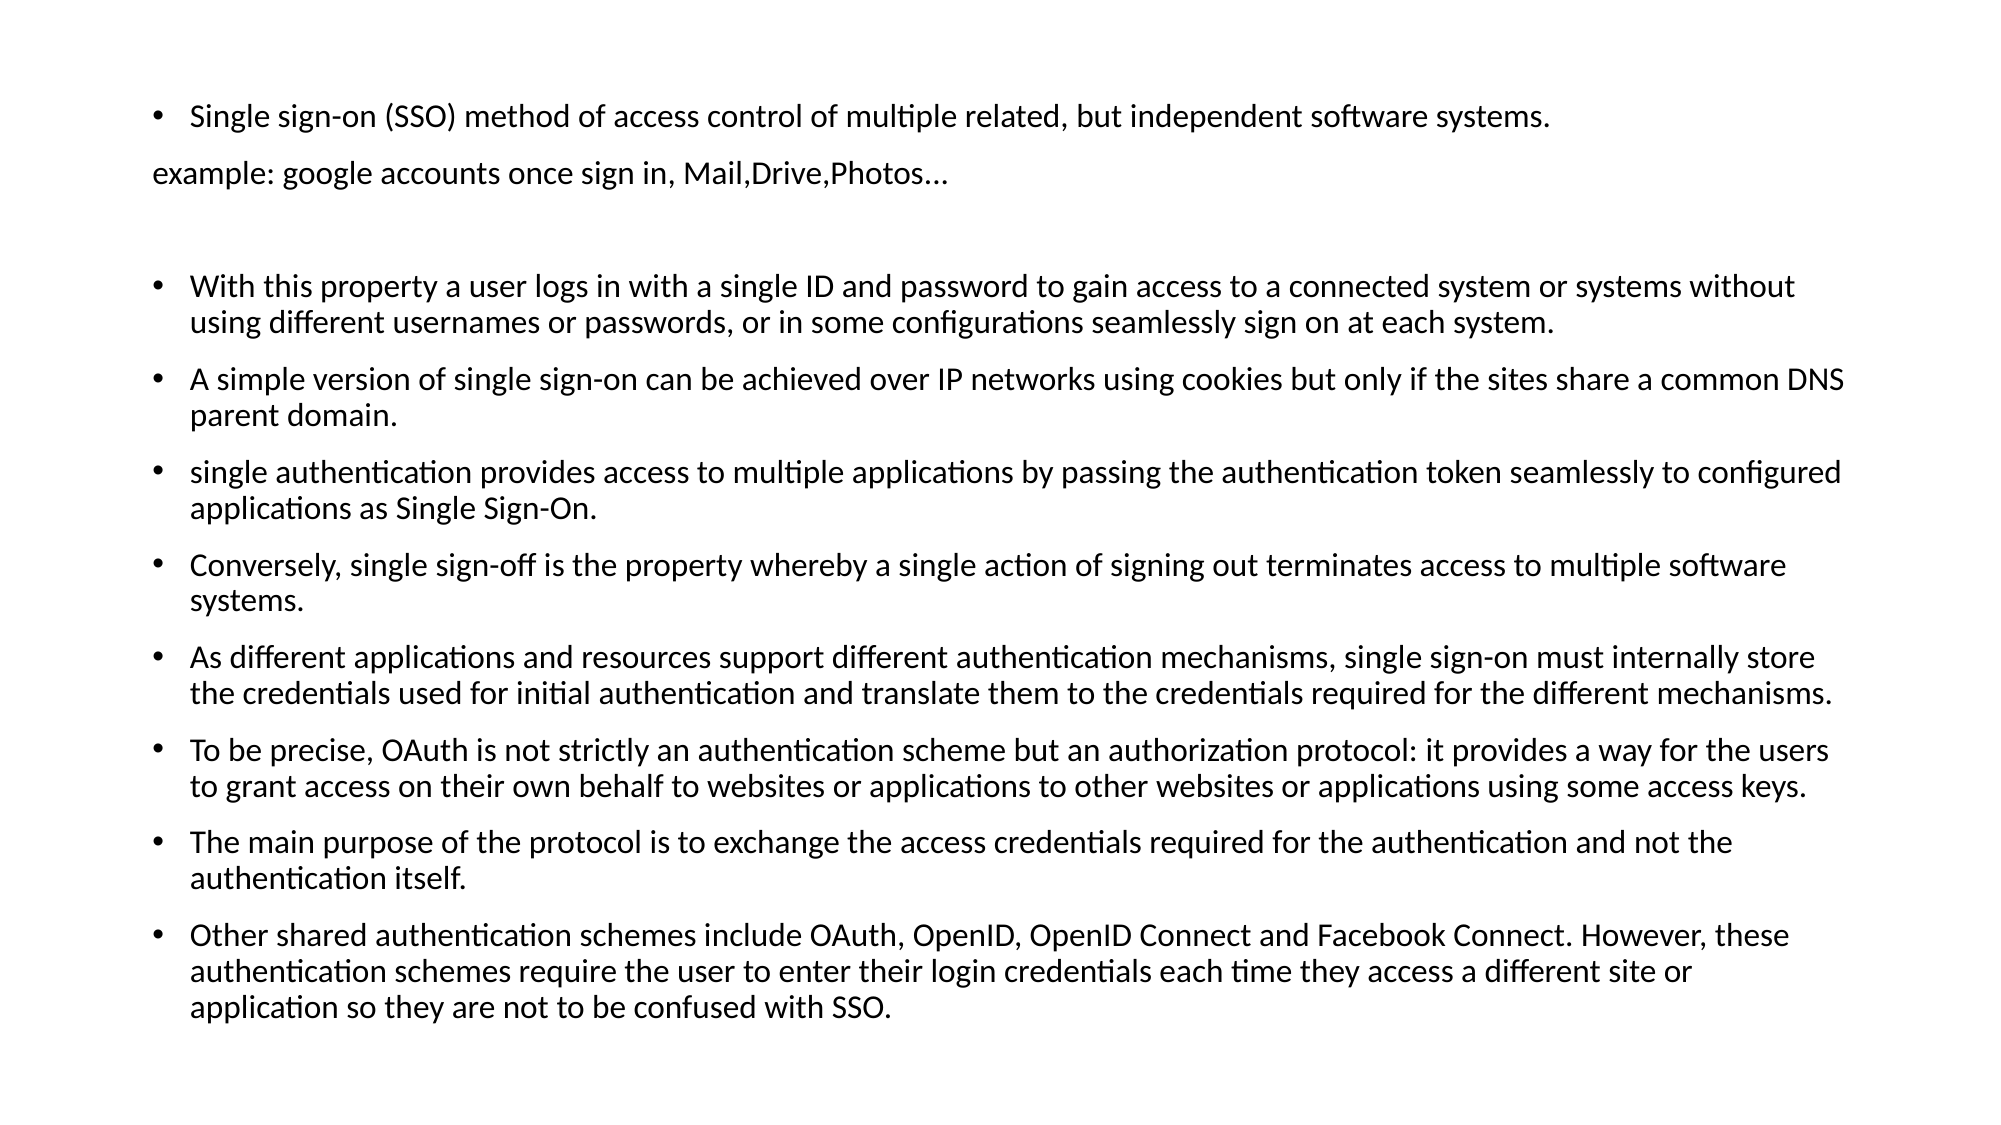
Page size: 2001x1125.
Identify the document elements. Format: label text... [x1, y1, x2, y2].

list Single sign-on (SSO) method of access control of multiple related, but independent software systems. example: google accounts once sign in, Mail,Drive,Photos... With this property a user logs in with a single ID and password to gain access to a connected system or systems without using different usernames or passwords, or in some configurations seamlessly sign on at each system. A simple version of single sign-on can be achieved over IP networks using cookies but only if the sites share a common DNS parent domain. single authentication provides access to multiple applications by passing the authentication token seamlessly to configured applications as Single Sign-On. Conversely, single sign-off is the property whereby a single action of signing out terminates access to multiple software systems. As different applications and resources support different authentication mechanisms, single sign-on must internally store the credentials used for initial authentication and translate them to the credentials required for the different mechanisms. To be precise, OAuth is not strictly an authentication scheme but an authorization protocol: it provides a way for the users to grant access on their own behalf to websites or applications to other websites or applications using some access keys. The main purpose of the protocol is to exchange the access credentials required for the authentication and not the authentication itself. Other shared authentication schemes include OAuth, OpenID, OpenID Connect and Facebook Connect. However, these authentication schemes require the user to enter their login credentials each time they access a different site or application so they are not to be confused with SSO. [137, 91, 1863, 1014]
